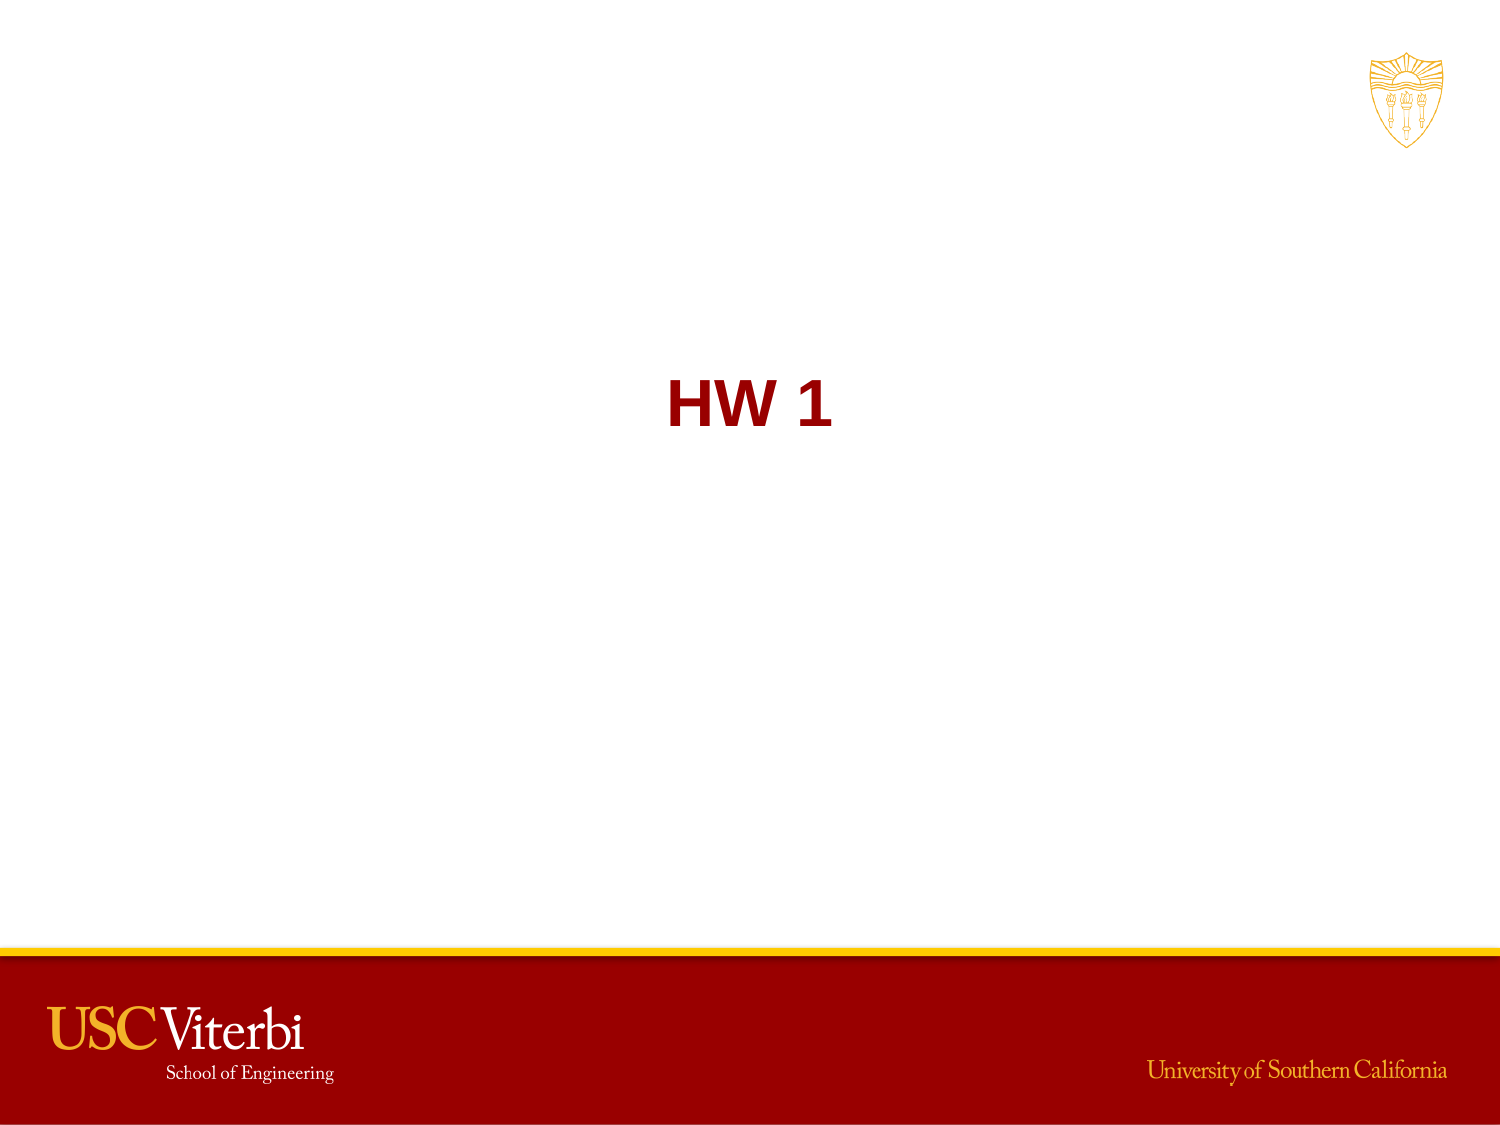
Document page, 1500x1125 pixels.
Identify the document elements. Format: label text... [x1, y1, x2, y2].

picture [47, 1006, 334, 1084]
picture [1345, 39, 1468, 162]
text_box HW 1 [1, 219, 1499, 581]
picture [1147, 1059, 1447, 1086]
